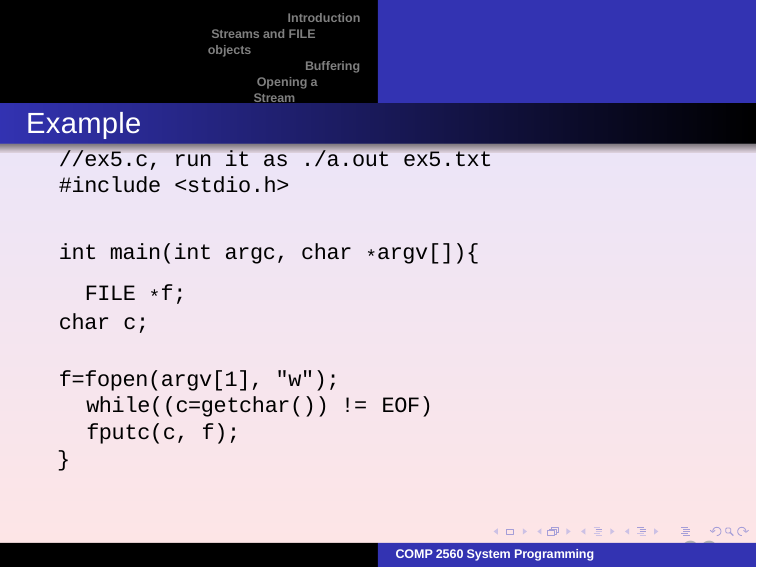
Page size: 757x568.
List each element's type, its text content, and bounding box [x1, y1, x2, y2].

picture [0, 153, 756, 542]
text_box [641, 542, 756, 567]
slide_number 32 [544, 527, 719, 557]
text_box Example [23, 104, 145, 140]
text_box [737, 527, 746, 536]
text_box [0, 144, 56, 153]
text_box Introduction Streams and FILE objects Buffering Opening a Stream Reading and writing a stream [184, 9, 363, 103]
text_box [679, 144, 756, 153]
text_box [0, 542, 377, 567]
footer COMP 2560 System Programming [393, 545, 641, 568]
text_box [377, 542, 544, 567]
text_box [0, 0, 377, 103]
text_box //ex5.c, run it as ./a.out ex5.txt #include <stdio.h> int main(int argc, char *argv[]){ FILE *f; char c; f=fopen(argv[1], "w"); while((c=getchar()) != EOF) fputc(c, f); } [56, 144, 679, 498]
text_box [377, 0, 756, 103]
text_box [0, 103, 756, 144]
